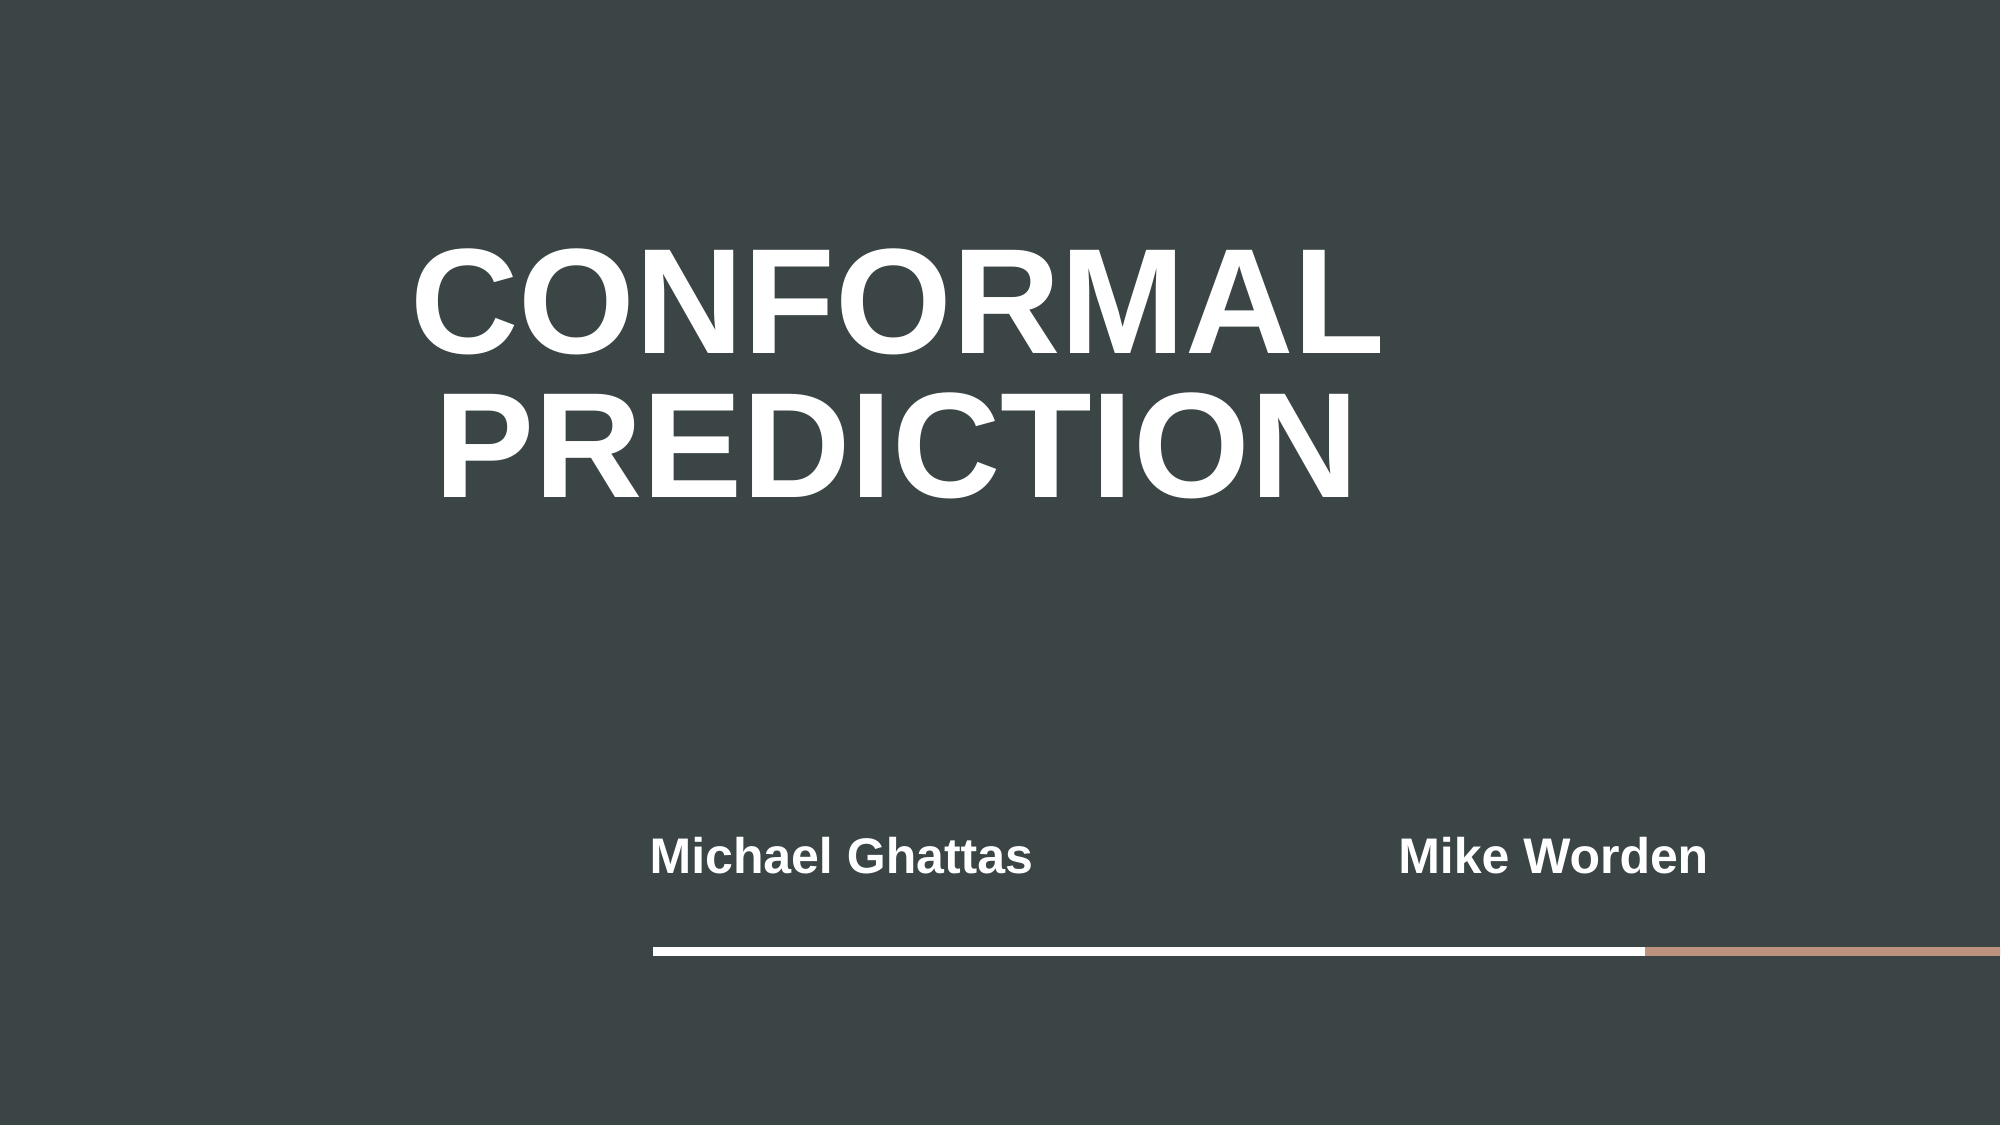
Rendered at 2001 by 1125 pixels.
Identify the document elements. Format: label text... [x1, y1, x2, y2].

text_box Mike Worden [1383, 827, 1816, 917]
subtitle Michael Ghattas [634, 828, 1067, 917]
title Conformal Prediction [371, 231, 1422, 623]
